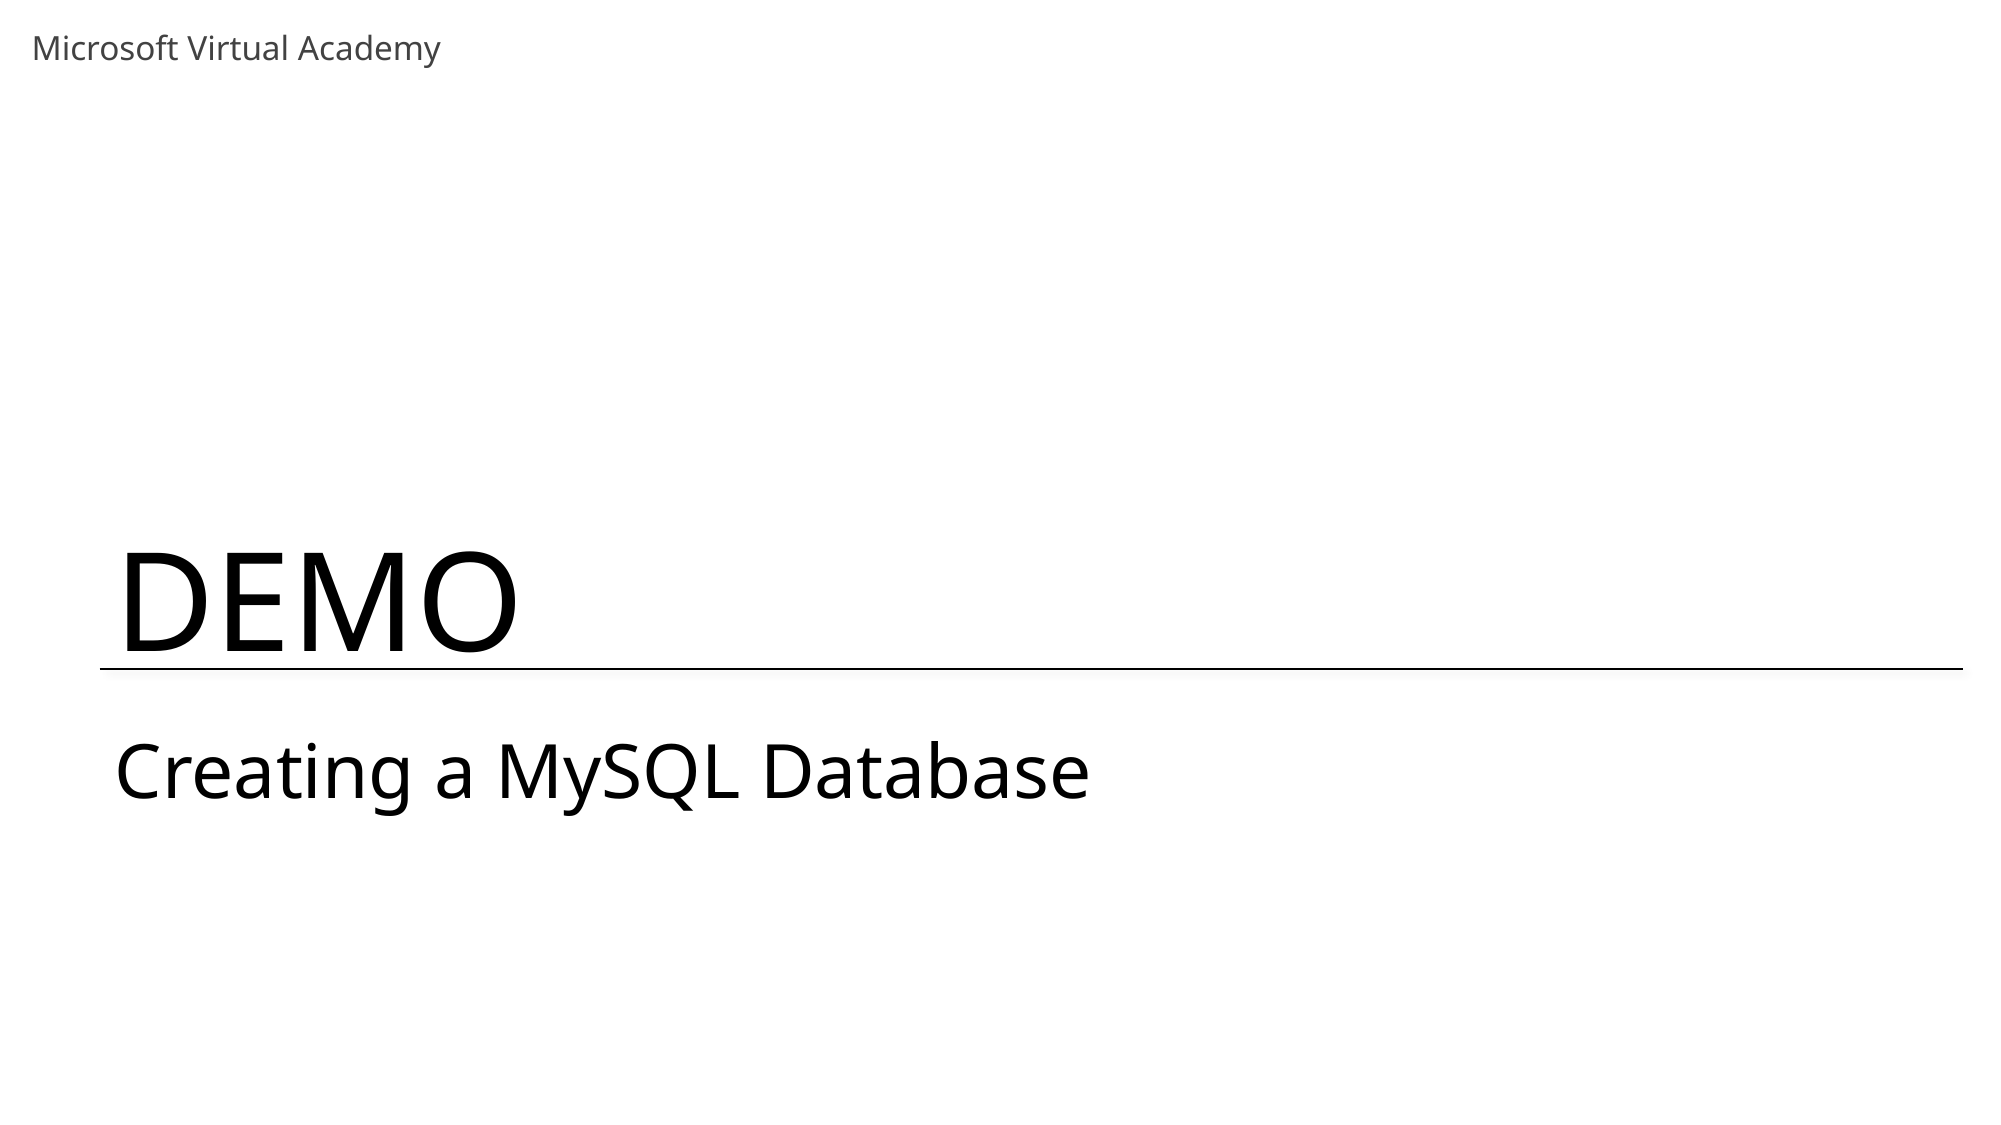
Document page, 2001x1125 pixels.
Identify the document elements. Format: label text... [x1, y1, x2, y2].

title Creating a MySQL Database [99, 733, 1976, 1009]
